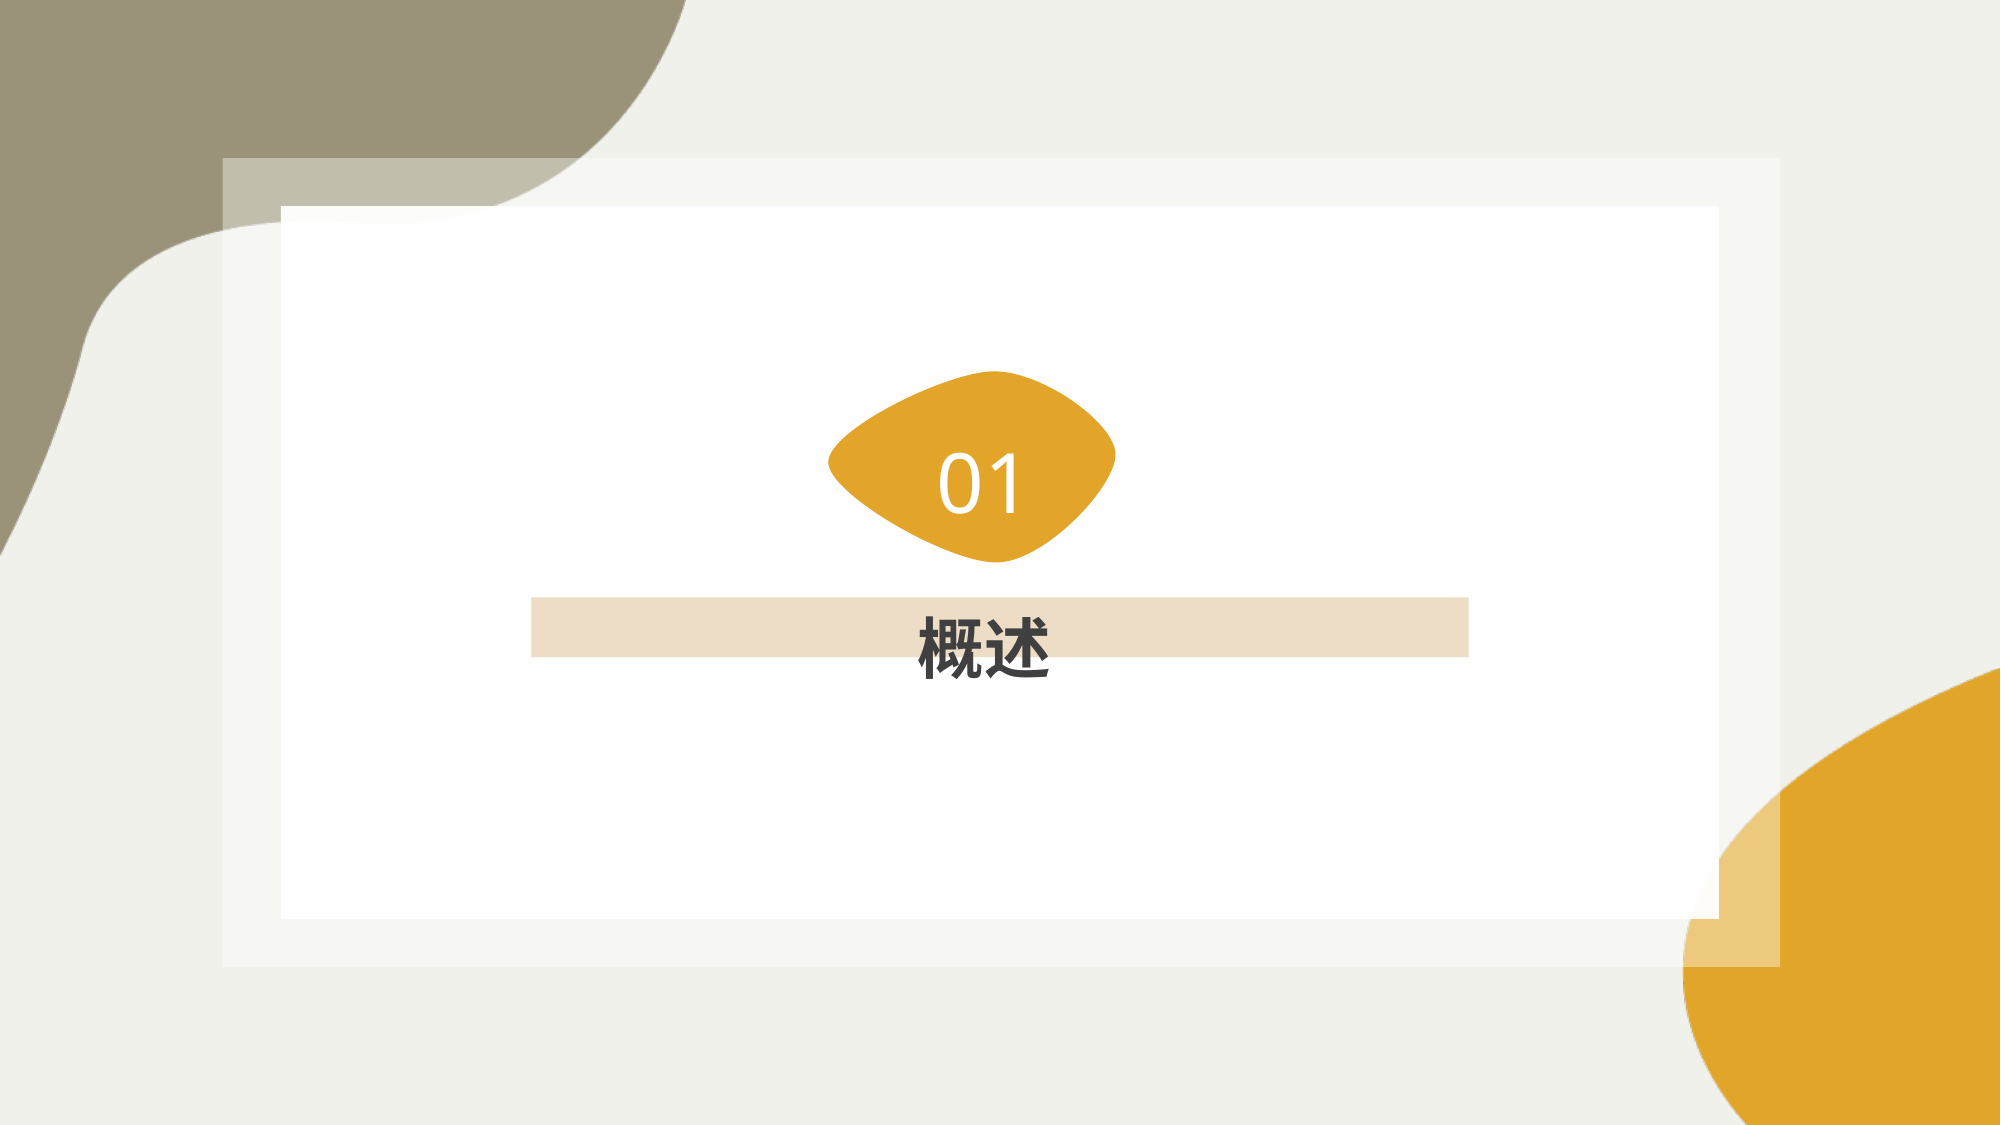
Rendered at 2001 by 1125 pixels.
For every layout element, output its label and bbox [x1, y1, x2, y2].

picture [1682, 668, 2000, 1125]
picture [0, 0, 686, 556]
text_box [222, 158, 1781, 967]
